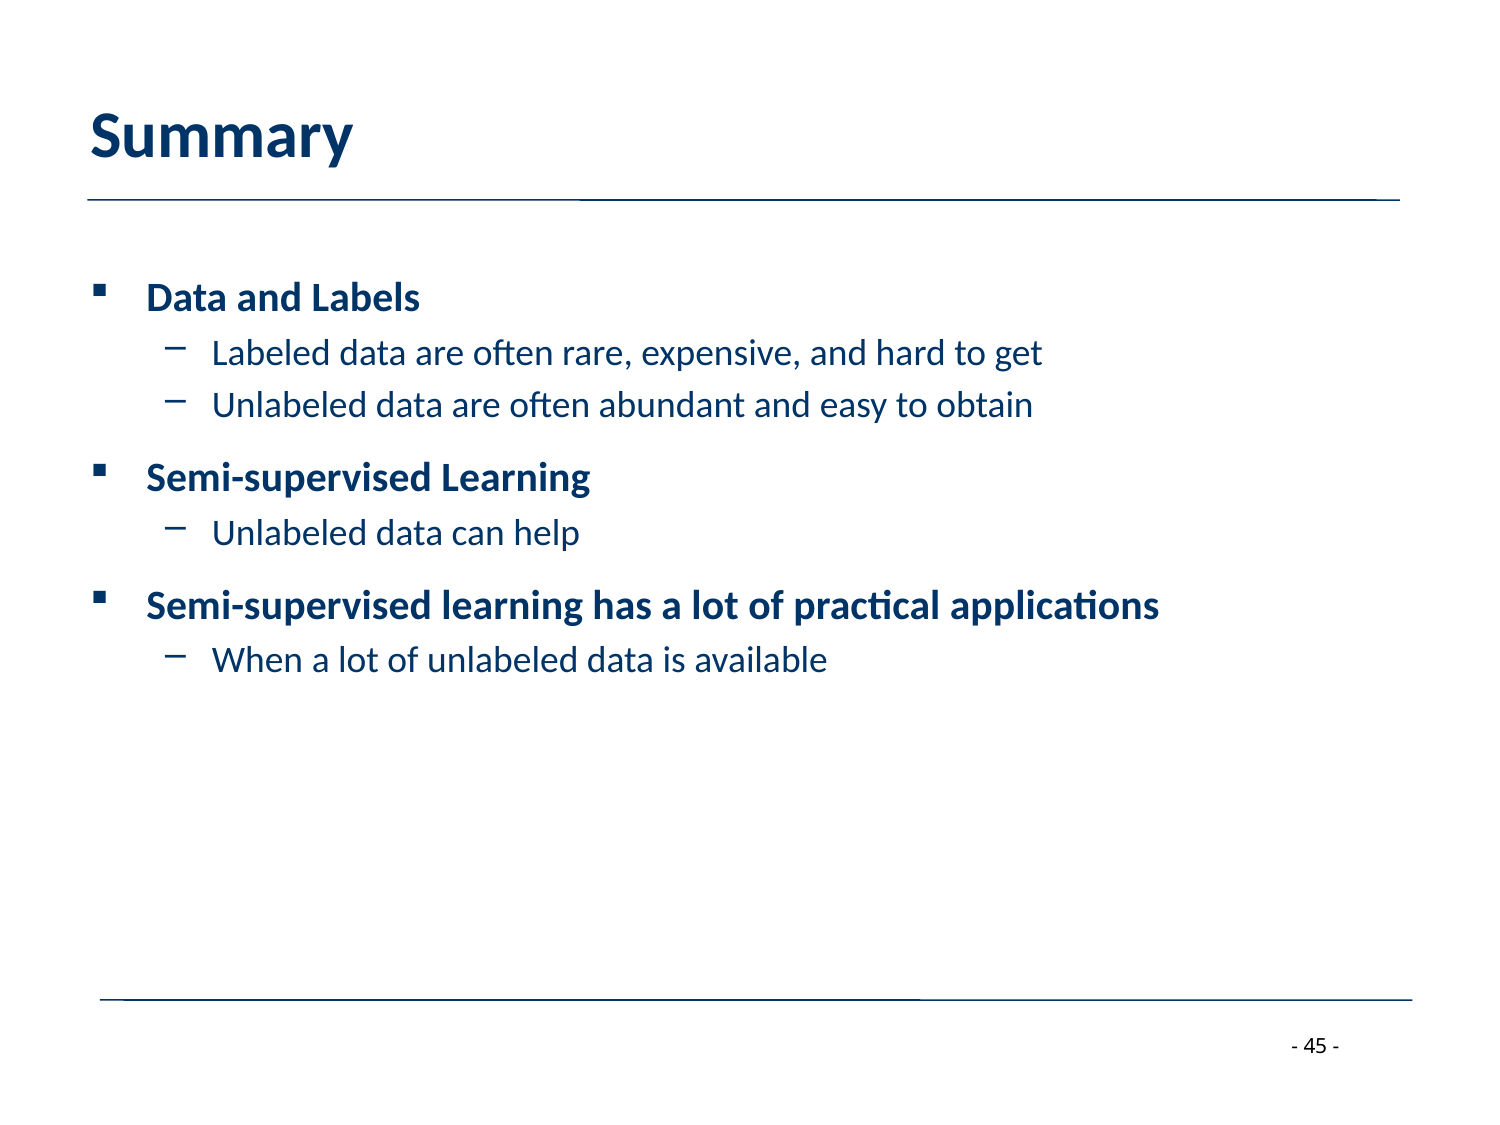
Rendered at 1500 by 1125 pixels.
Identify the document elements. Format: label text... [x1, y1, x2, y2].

list Data and Labels Labeled data are often rare, expensive, and hard to get Unlabeled data are often abundant and easy to obtain Semi-supervised Learning Unlabeled data can help Semi-supervised learning has a lot of practical applications When a lot of unlabeled data is available [75, 262, 1425, 1005]
title Summary [75, 37, 1425, 225]
